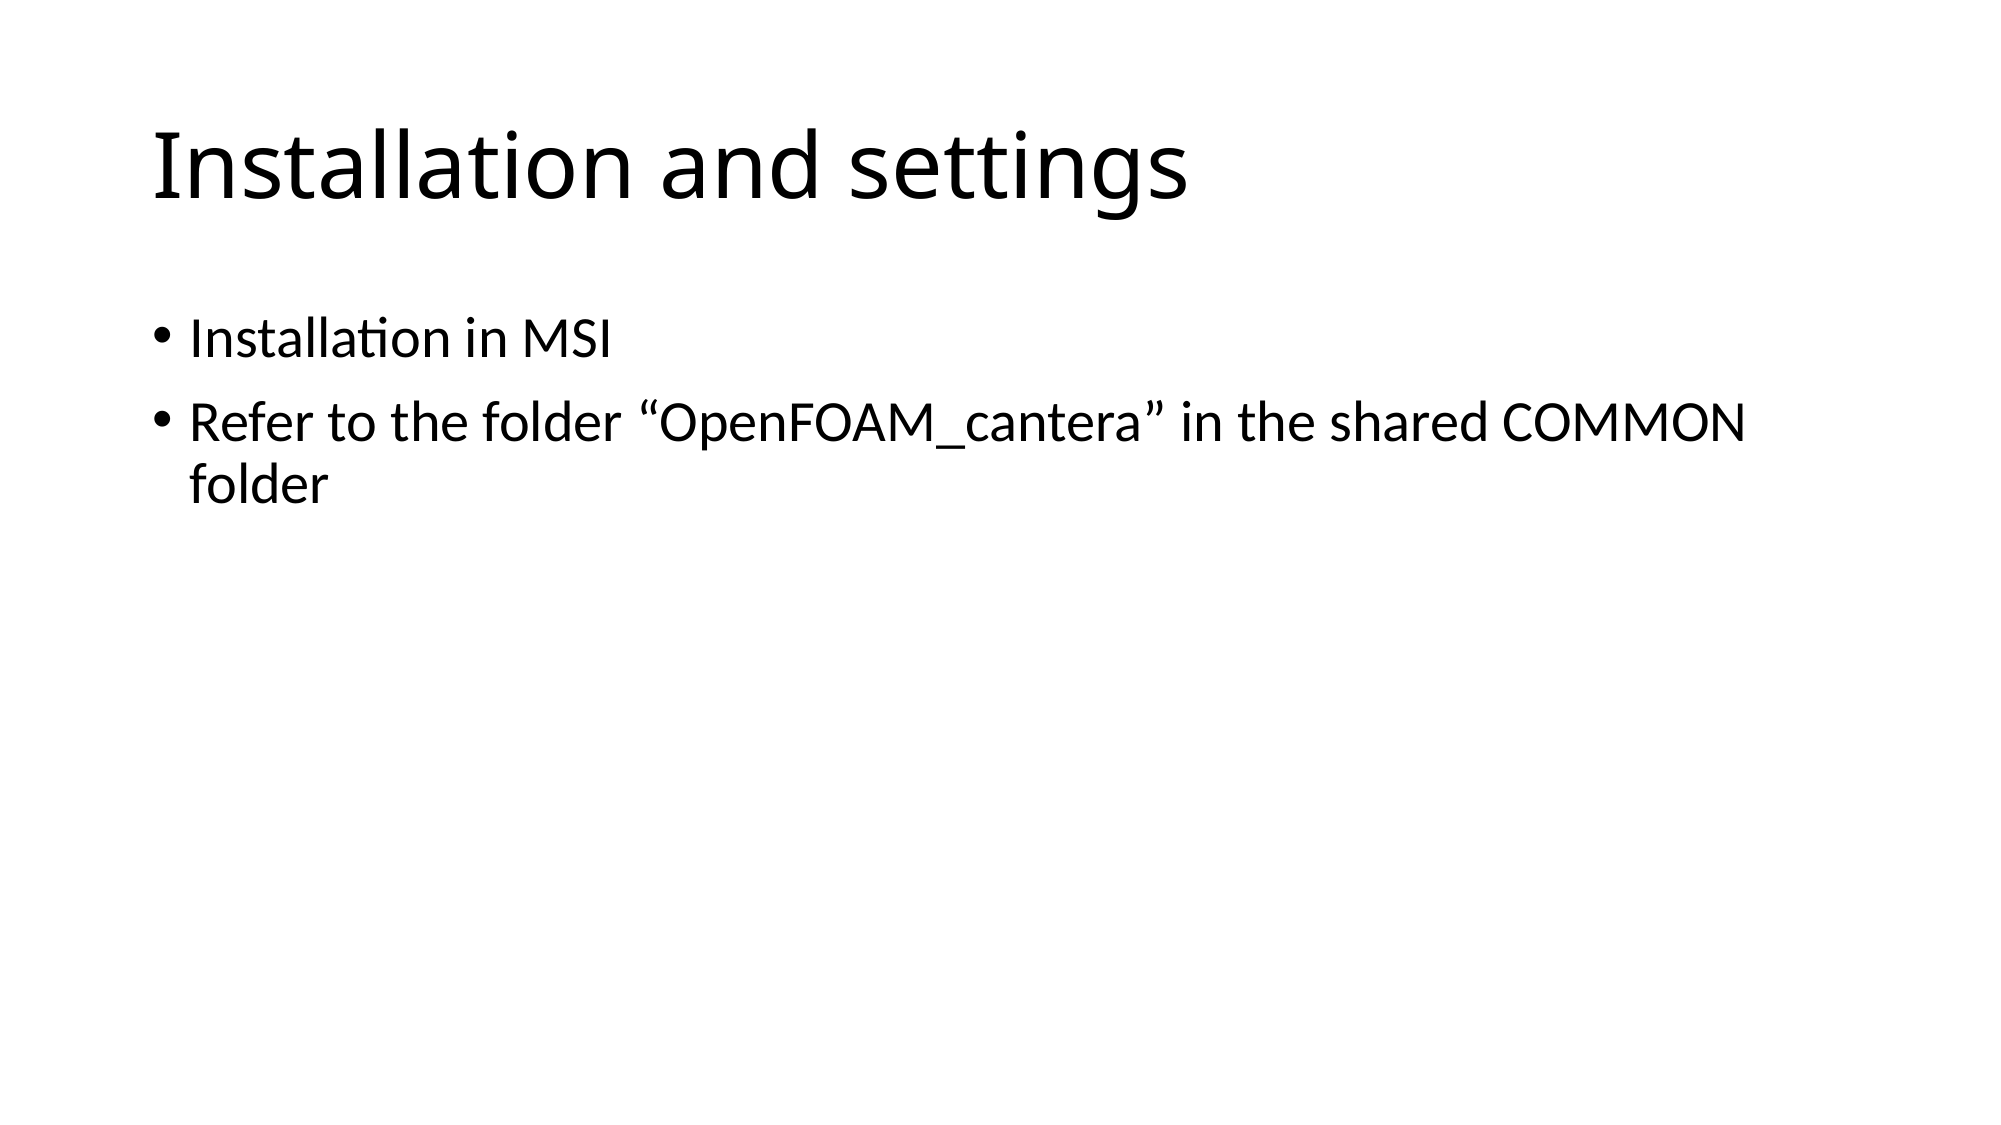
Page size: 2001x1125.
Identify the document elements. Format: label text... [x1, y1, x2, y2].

list Installation in MSI Refer to the folder “OpenFOAM_cantera” in the shared COMMON folder [137, 299, 1863, 1014]
title Installation and settings [137, 59, 1863, 278]
